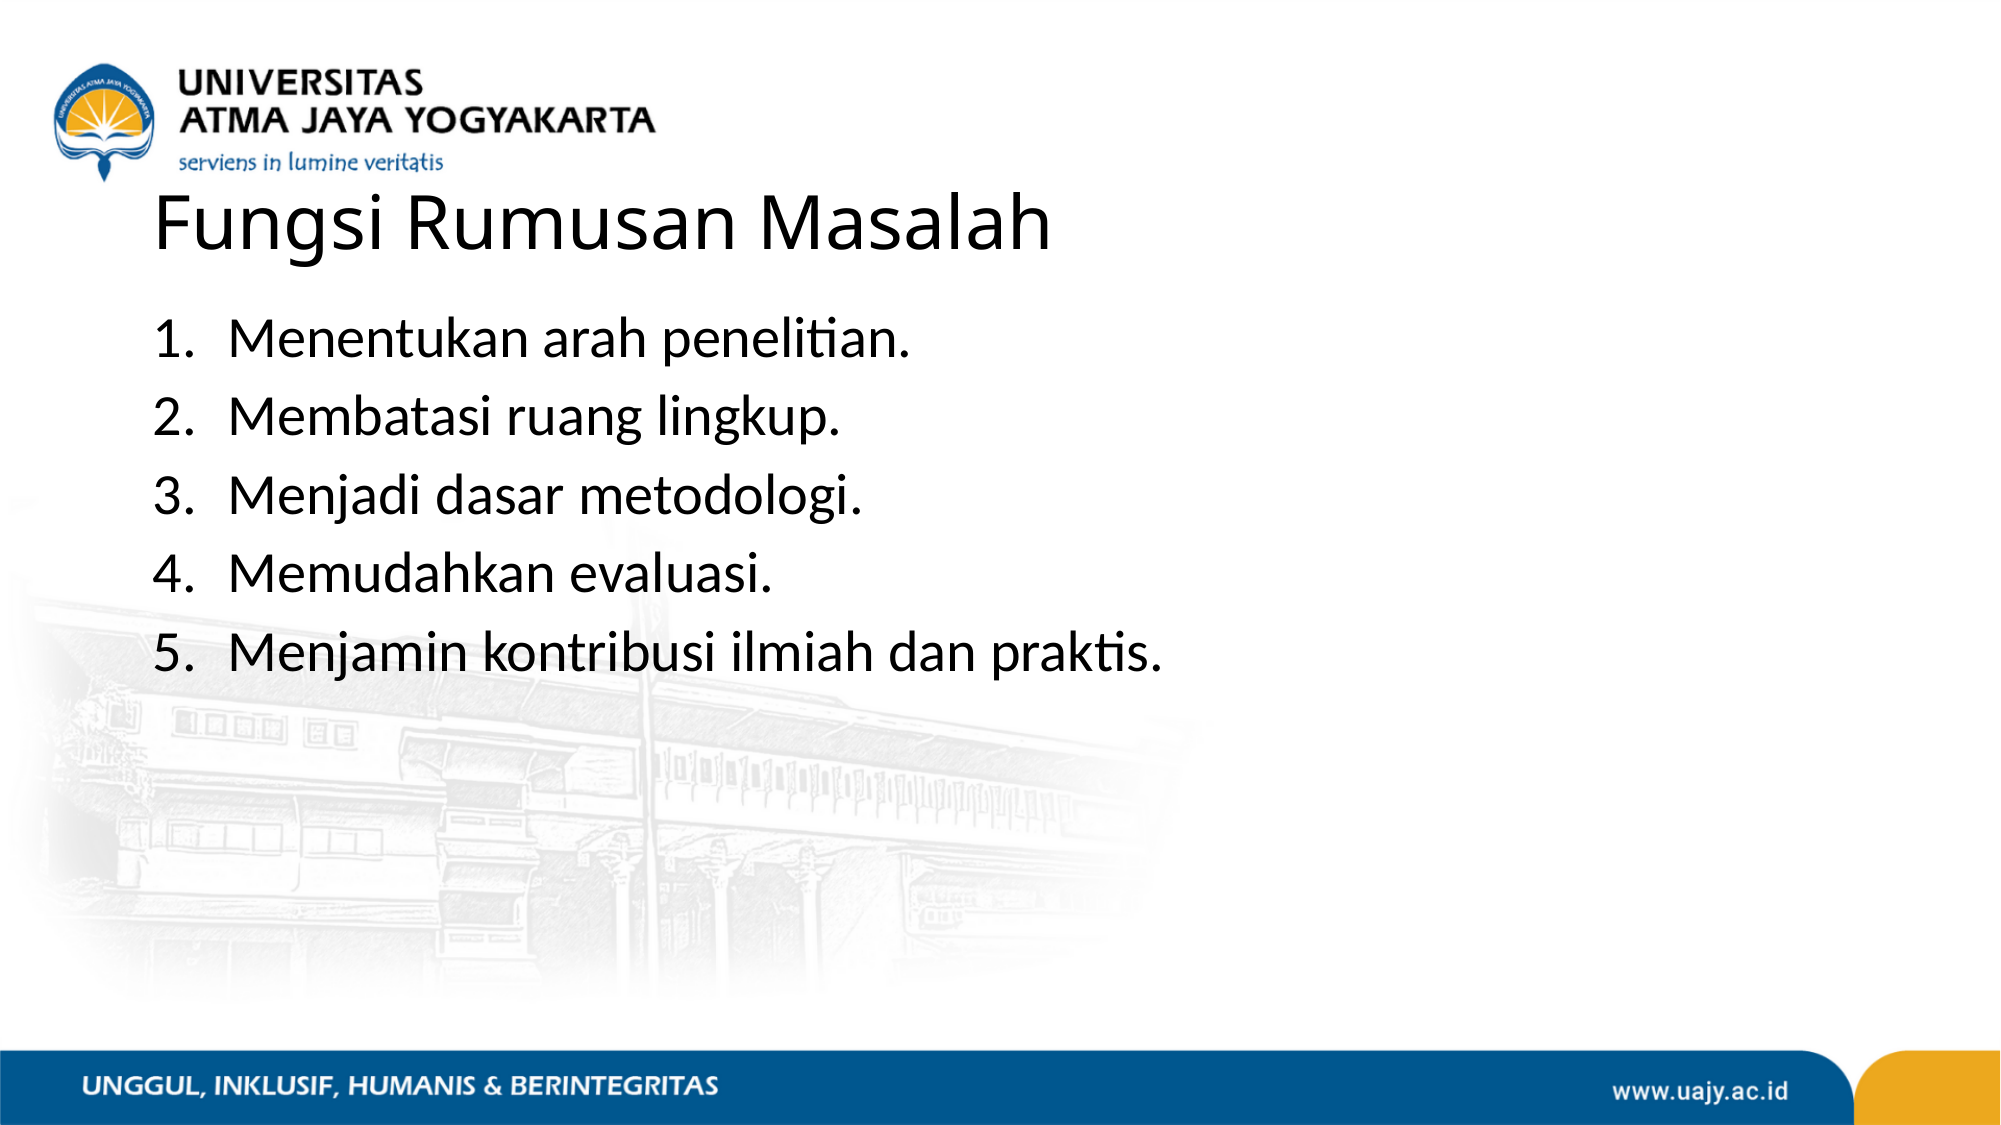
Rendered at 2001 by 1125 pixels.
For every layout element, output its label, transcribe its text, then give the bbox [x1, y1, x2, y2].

list Menentukan arah penelitian. Membatasi ruang lingkup. Menjadi dasar metodologi. Memudahkan evaluasi. Menjamin kontribusi ilmiah dan praktis. [137, 299, 1863, 1014]
title Fungsi Rumusan Masalah [137, 173, 1863, 278]
picture [0, 0, 2001, 1125]
